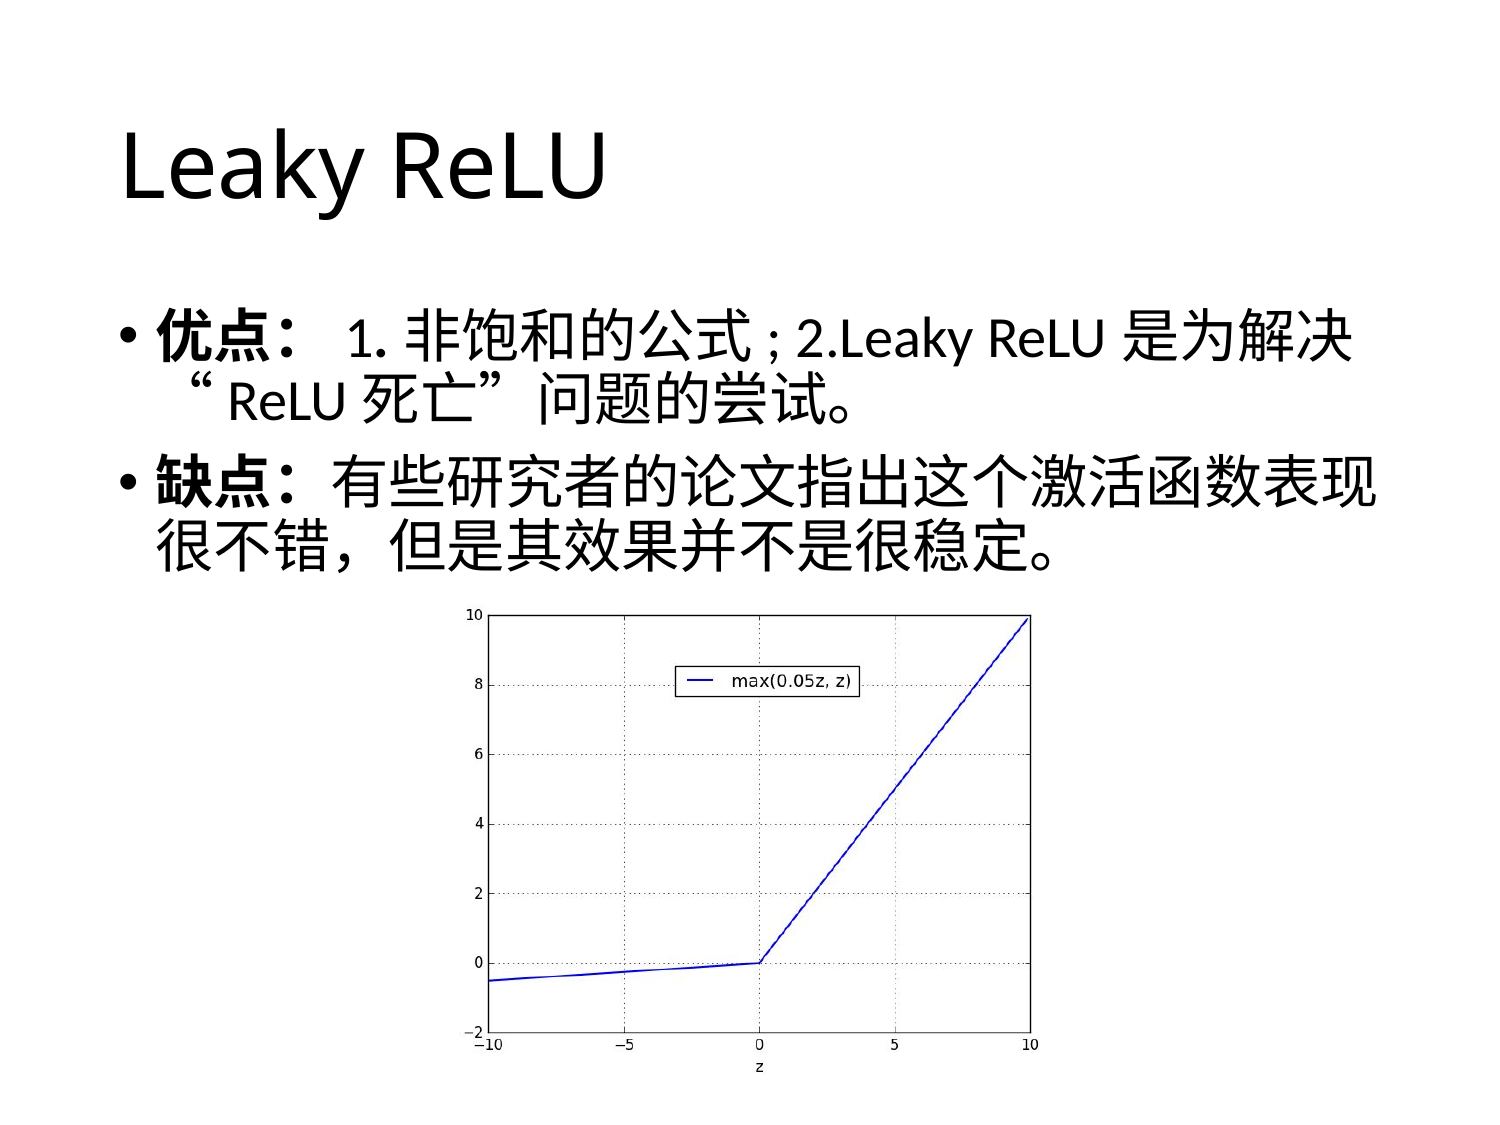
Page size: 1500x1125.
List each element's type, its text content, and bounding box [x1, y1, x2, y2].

list 优点：1.非饱和的公式; 2.Leaky ReLU是为解决“ReLU死亡”问题的尝试。 缺点：有些研究者的论文指出这个激活函数表现很不错，但是其效果并不是很稳定。 [103, 299, 1397, 1014]
title Leaky ReLU [103, 59, 1397, 278]
picture [416, 604, 1083, 1075]
